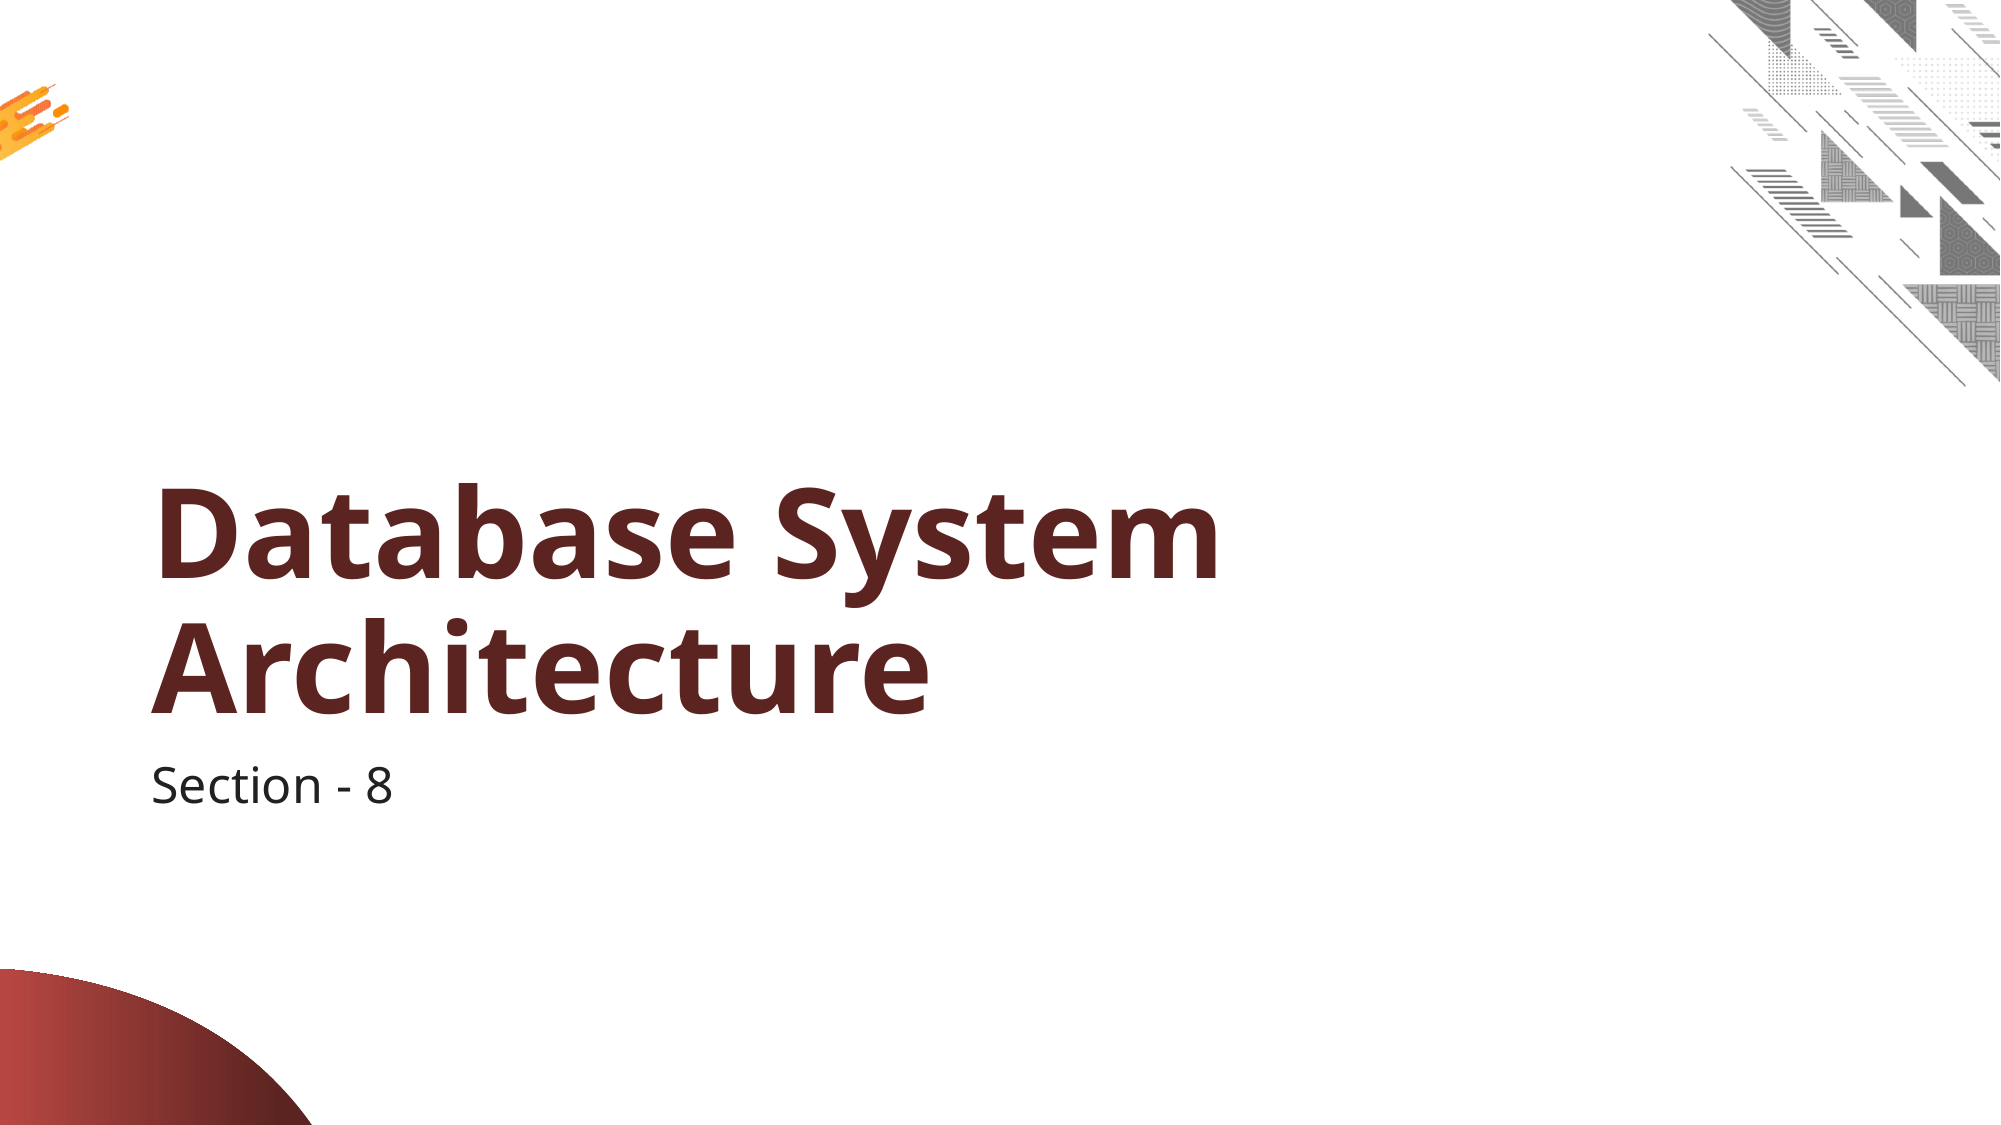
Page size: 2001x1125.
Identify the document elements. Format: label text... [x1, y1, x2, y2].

picture [0, 65, 90, 193]
title Database System Architecture [136, 280, 1862, 749]
list Section - 8 [136, 752, 1862, 999]
